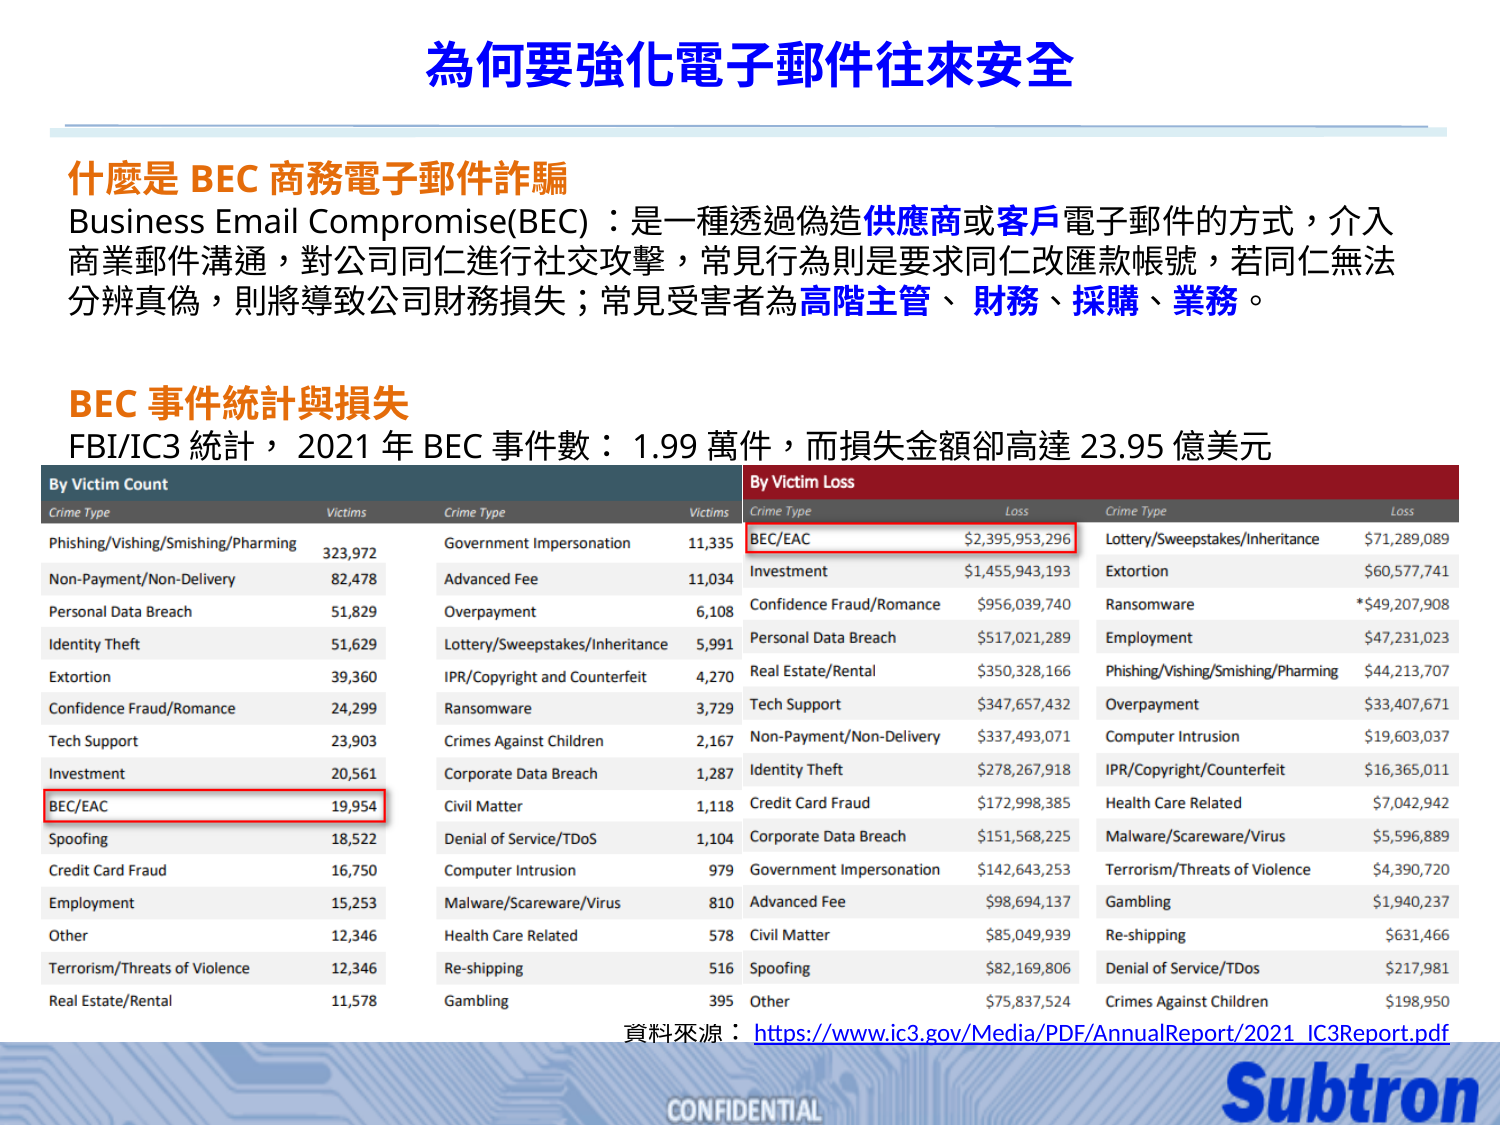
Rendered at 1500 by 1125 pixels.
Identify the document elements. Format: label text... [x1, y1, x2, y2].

picture [40, 465, 742, 1024]
text_box 什麼是BEC商務電子郵件詐騙 Business Email Compromise(BEC)：是一種透過偽造供應商或客戶電子郵件的方式，介入商業郵件溝通，對公司同仁進行社交攻擊，常見行為則是要求同仁改匯款帳號，若同仁無法分辨真偽，則將導致公司財務損失；常見受害者為高階主管、 財務、採購、業務。 [53, 125, 1430, 328]
text_box 資料來源：https://www.ic3.gov/Media/PDF/AnnualReport/2021_IC3Report.pdf [608, 1008, 1466, 1054]
text_box BEC事件統計與損失 FBI/IC3統計，2021年BEC事件數：1.99萬件，而損失金額卻高達23.95億美元(Top1) 。 [53, 350, 1430, 463]
title 為何要強化電子郵件往來安全 [0, 0, 1500, 128]
picture [743, 465, 1459, 1024]
picture [0, 1042, 1500, 1125]
